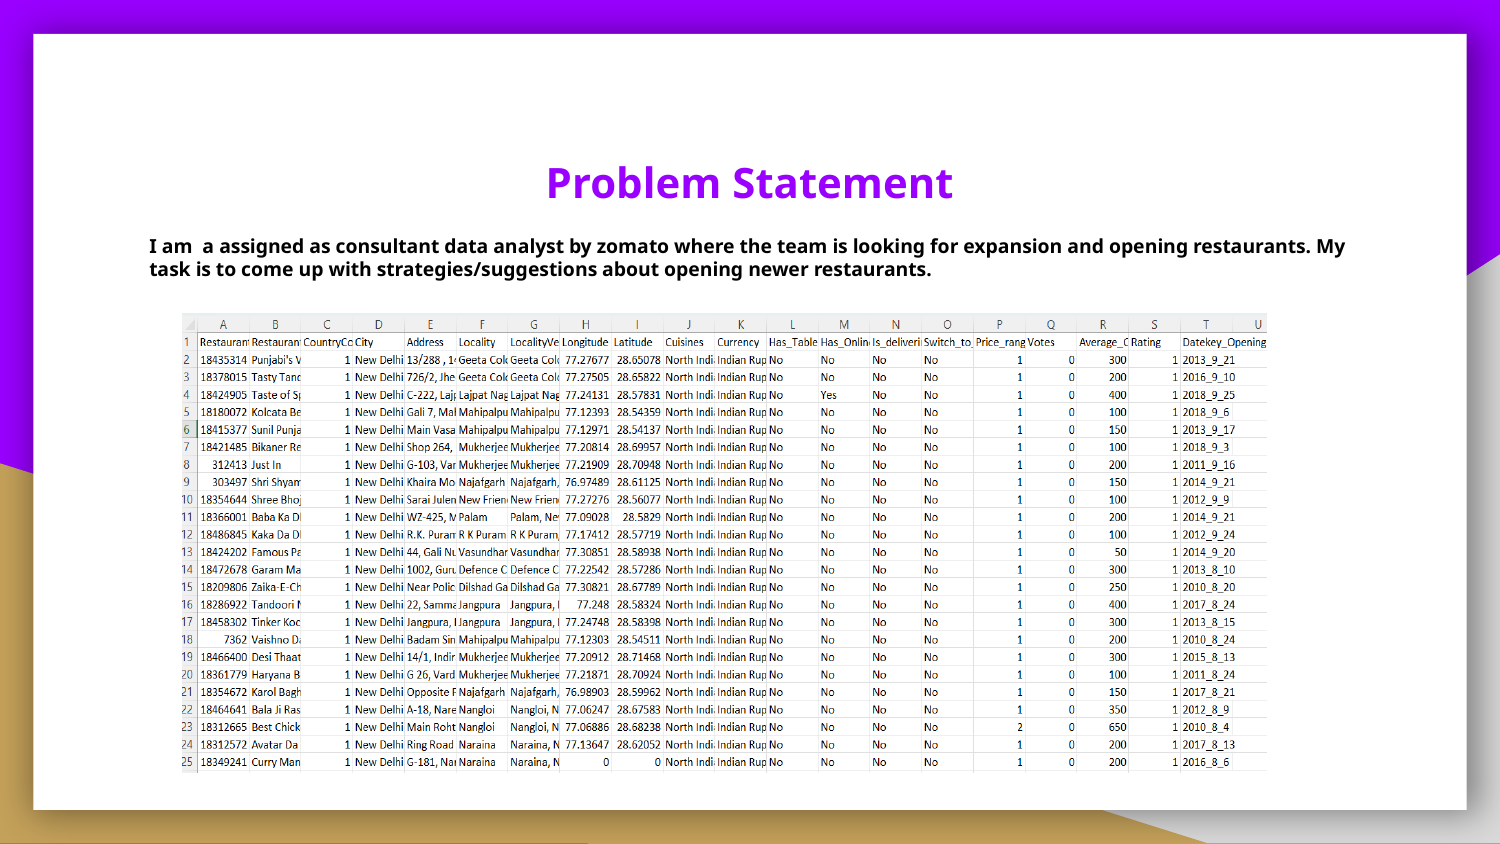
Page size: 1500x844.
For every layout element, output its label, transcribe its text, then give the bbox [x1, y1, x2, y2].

picture [182, 313, 1267, 773]
title Problem Statement I am a assigned as consultant data analyst by zomato where the team is looking for expansion and opening restaurants. My task is to come up with strategies/suggestions about opening newer restaurants. [134, 138, 1366, 296]
